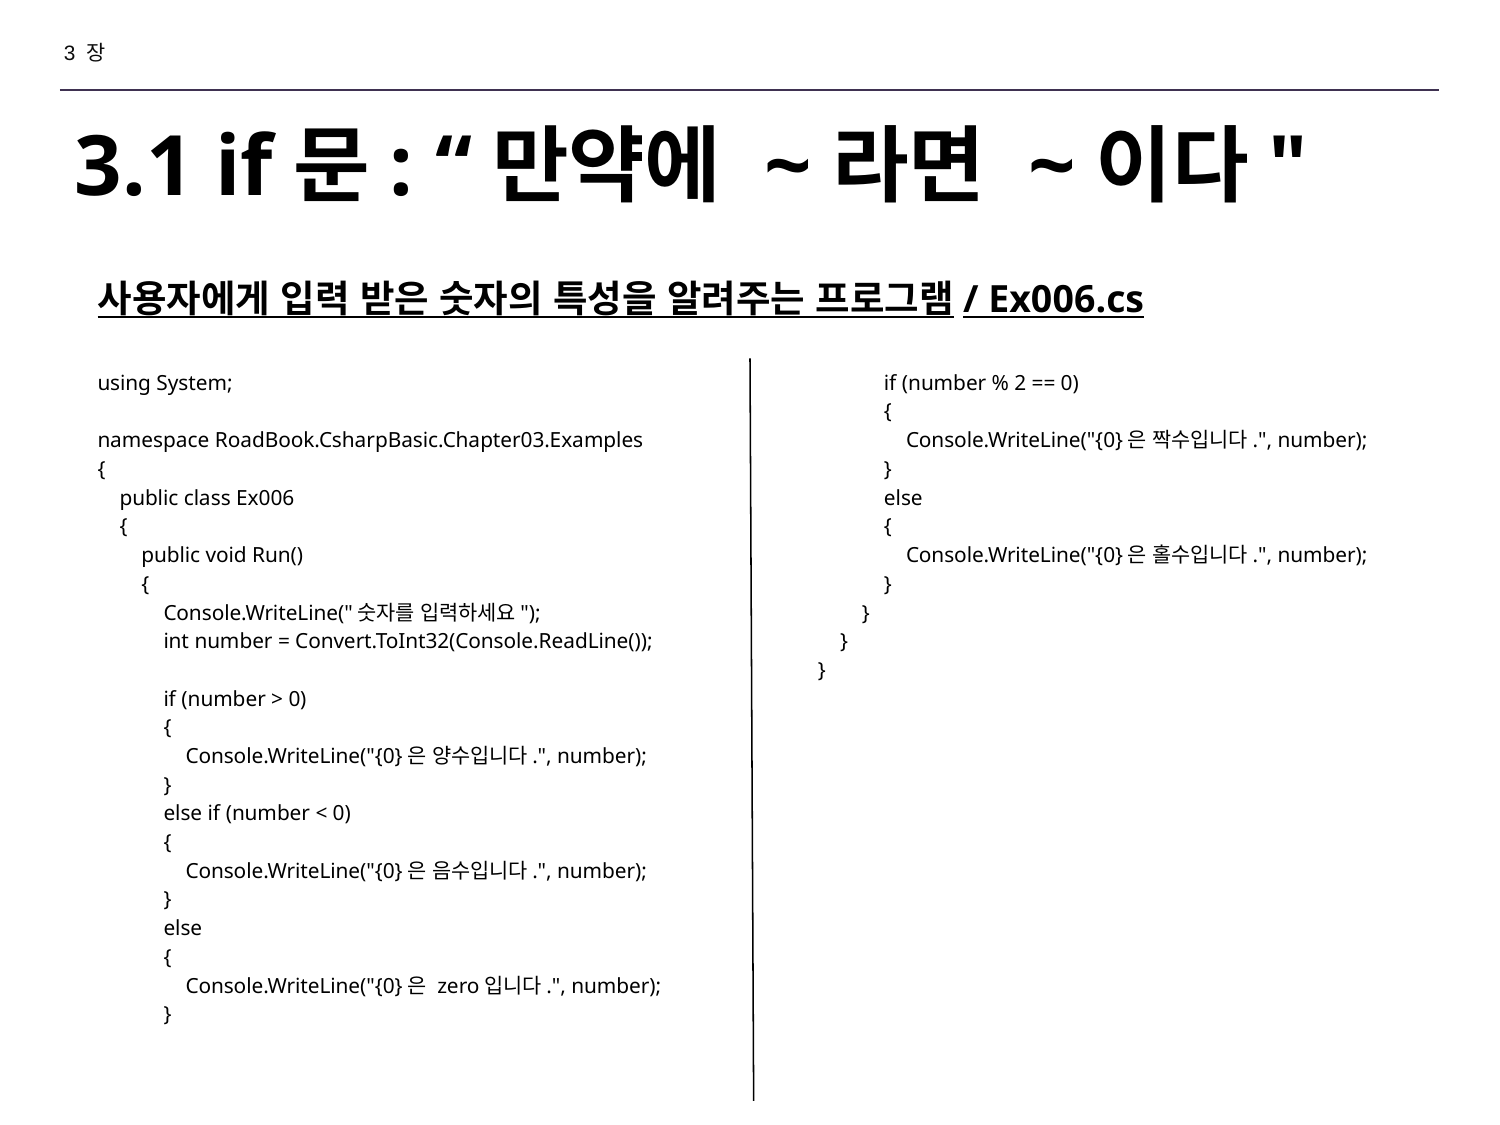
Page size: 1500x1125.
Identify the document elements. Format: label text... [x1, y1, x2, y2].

text_box 3 장 [43, 31, 304, 73]
title 3.1 if문: “만약에 ~라면 ~이다" [59, 114, 1439, 211]
text_box if (number % 2 == 0) { Console.WriteLine("{0}은 짝수입니다.", number); } else { Console.WriteLine("{0}은 홀수입니다.", number); } } } } [802, 358, 1500, 1090]
text_box [42, 267, 1433, 477]
text_box 사용자에게 입력 받은 숫자의 특성을 알려주는 프로그램/ Ex006.cs [82, 267, 1416, 338]
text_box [749, 358, 754, 1102]
text_box using System; namespace RoadBook.CsharpBasic.Chapter03.Examples { public class Ex006 { public void Run() { Console.WriteLine("숫자를 입력하세요"); int number = Convert.ToInt32(Console.ReadLine()); if (number > 0) { Console.WriteLine("{0}은 양수입니다.", number); } else if (number < 0) { Console.WriteLine("{0}은 음수입니다.", number); } else { Console.WriteLine("{0}은 zero입니다.", number); } [82, 358, 747, 1090]
